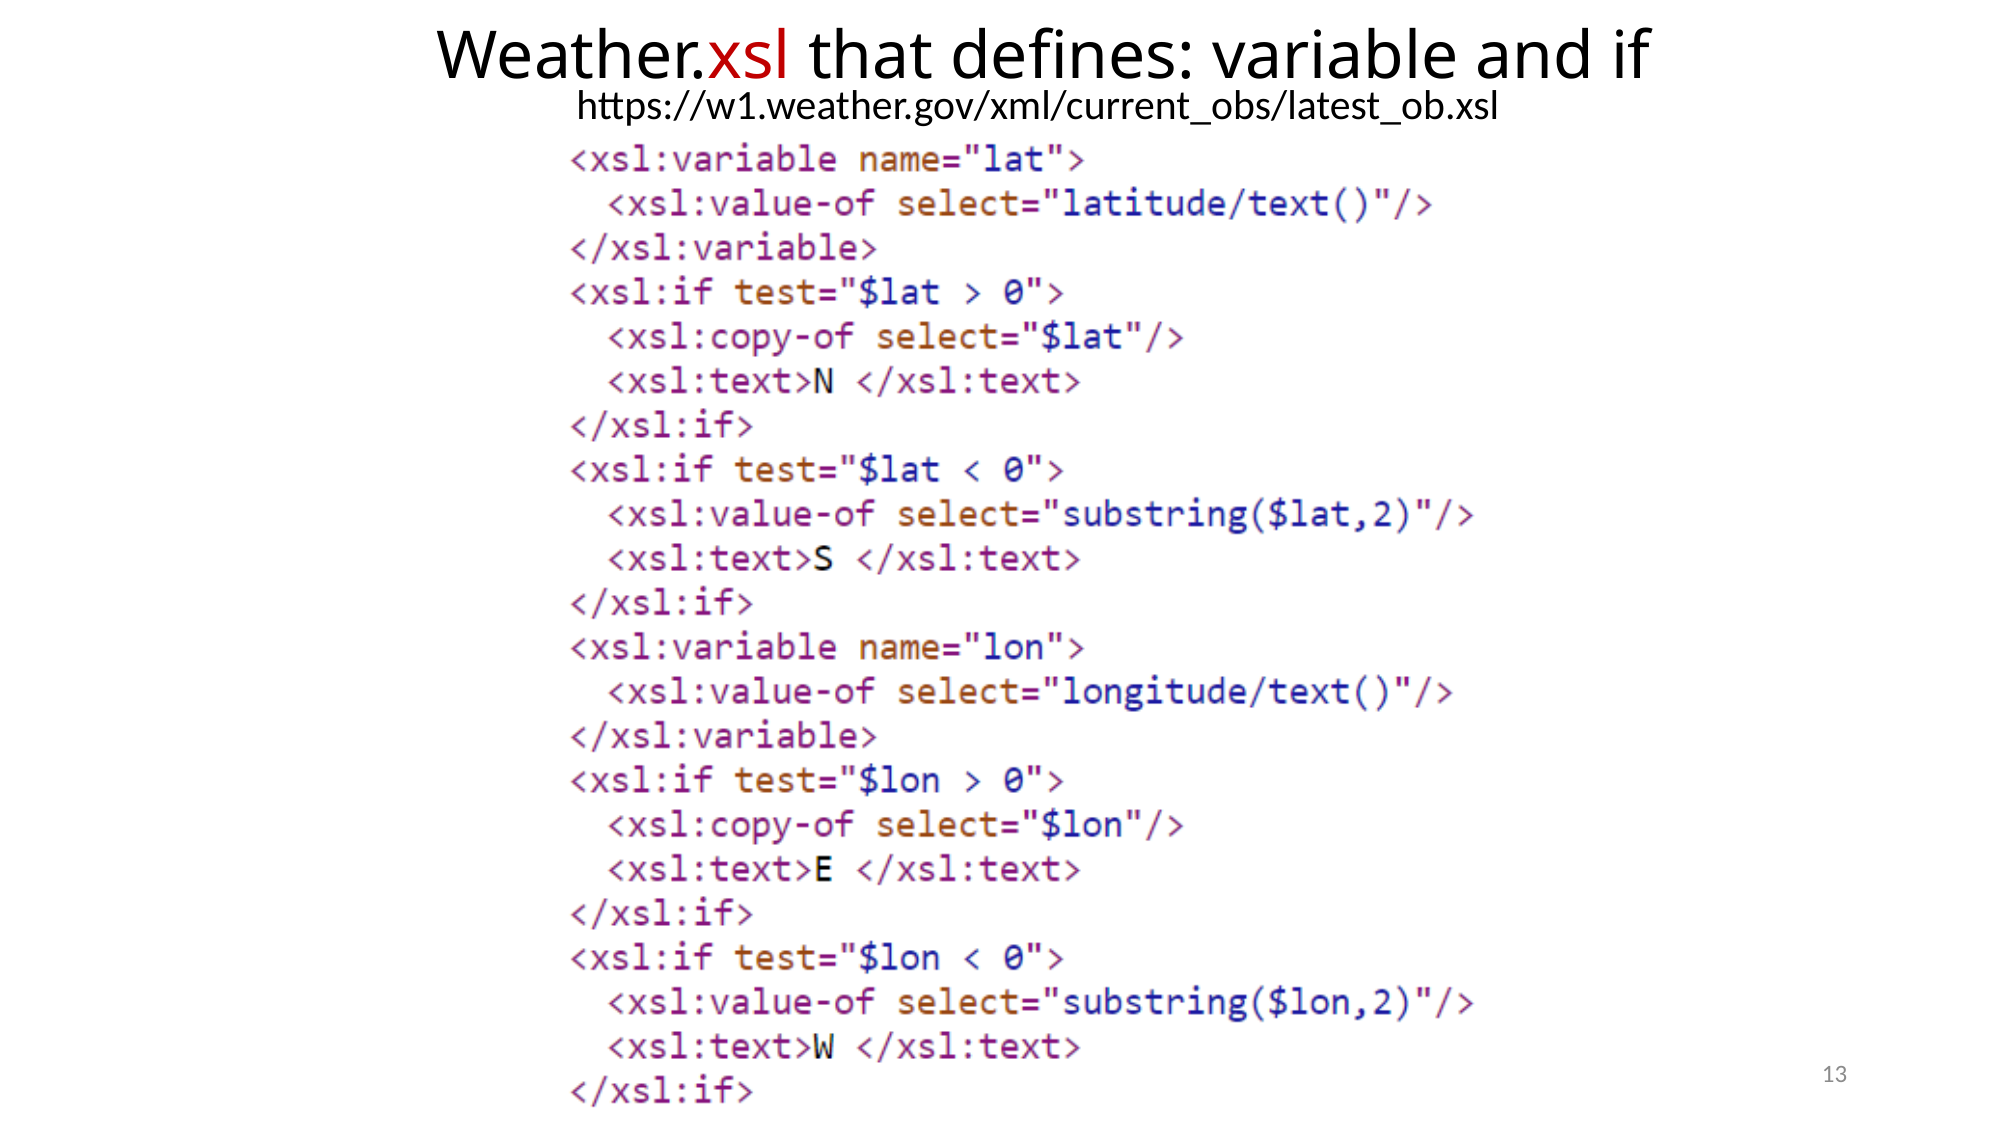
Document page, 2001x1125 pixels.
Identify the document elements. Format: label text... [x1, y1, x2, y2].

picture [562, 137, 1488, 1113]
slide_number 13 [1488, 1042, 1863, 1103]
title Weather.xsl that defines: variable and if [421, 12, 1738, 138]
text_box https://w1.weather.gov/xml/current_obs/latest_ob.xsl [561, 70, 1562, 136]
